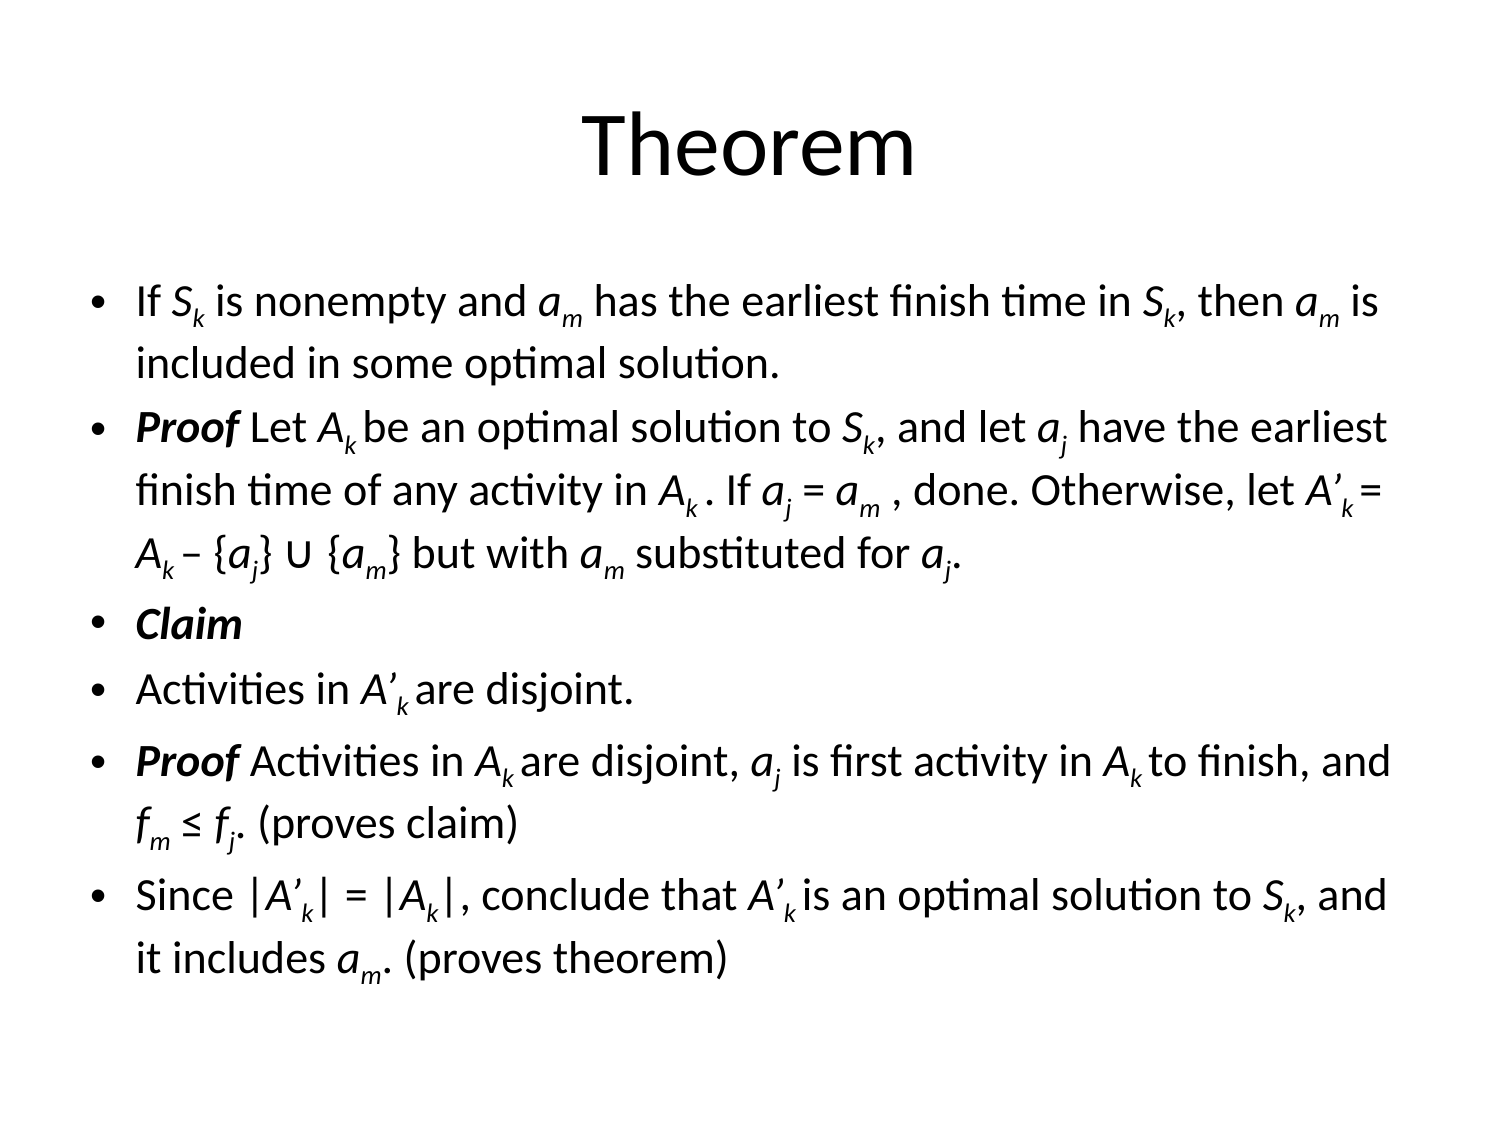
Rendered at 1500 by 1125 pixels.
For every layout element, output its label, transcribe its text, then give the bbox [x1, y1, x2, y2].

title Theorem [75, 45, 1425, 233]
list If Sk is nonempty and am has the earliest finish time in Sk, then am is included in some optimal solution. Proof Let Ak be an optimal solution to Sk, and let aj have the earliest finish time of any activity in Ak . If aj = am , done. Otherwise, let A’k = Ak – {aj} ∪ {am} but with am substituted for aj. Claim Activities in A’k are disjoint. Proof Activities in Ak are disjoint, aj is first activity in Ak to finish, and fm ≤ fj. (proves claim) Since |A’k| = |Ak|, conclude that A’k is an optimal solution to Sk, and it includes am. (proves theorem) [75, 262, 1425, 1005]
